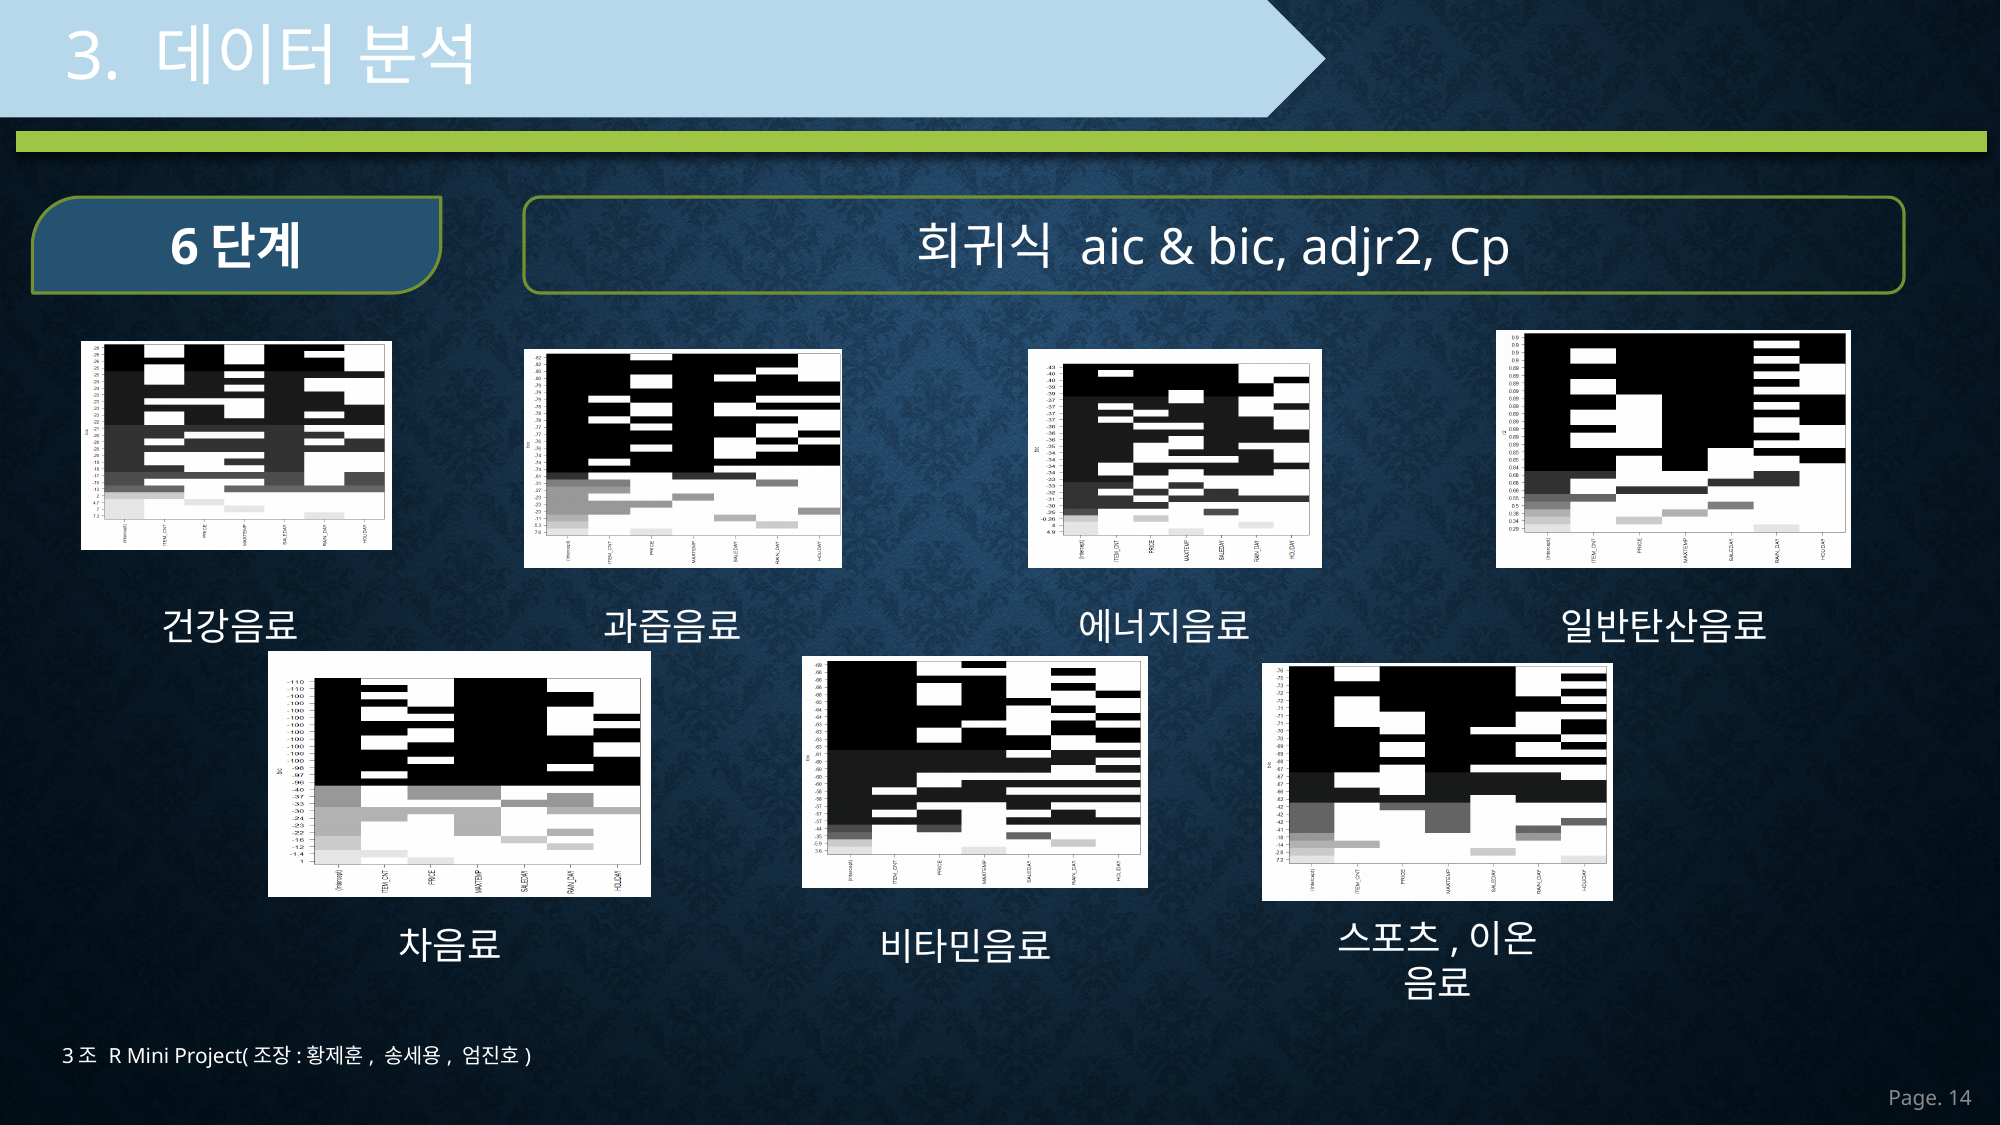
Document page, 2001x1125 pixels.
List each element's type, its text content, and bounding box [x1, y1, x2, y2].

text_box 과즙음료 [589, 595, 770, 656]
text_box 스포츠,이온 음료 [1310, 915, 1565, 1013]
slide_number Page. 13 [1816, 1080, 1987, 1118]
picture [1261, 662, 1614, 902]
text_box 건강음료 [146, 595, 327, 656]
picture [267, 650, 652, 897]
picture [80, 341, 393, 550]
footer 3조 R Mini Project(조장:황제훈, 송세용, 엄진호) [47, 1025, 1142, 1085]
text_box 6단계 [30, 195, 443, 295]
text_box 에너지음료 [1063, 595, 1287, 656]
text_box 차음료 [383, 914, 529, 975]
picture [802, 655, 1148, 889]
picture [1028, 349, 1322, 569]
text_box 일반탄산음료 [1545, 595, 1803, 656]
picture [523, 349, 842, 569]
text_box 회귀식 aic & bic, adjr2, Cp [522, 195, 1906, 295]
text_box 3. 데이터 분석 [50, 5, 496, 100]
text_box 비타민음료 [864, 915, 1086, 976]
picture [1495, 329, 1852, 569]
